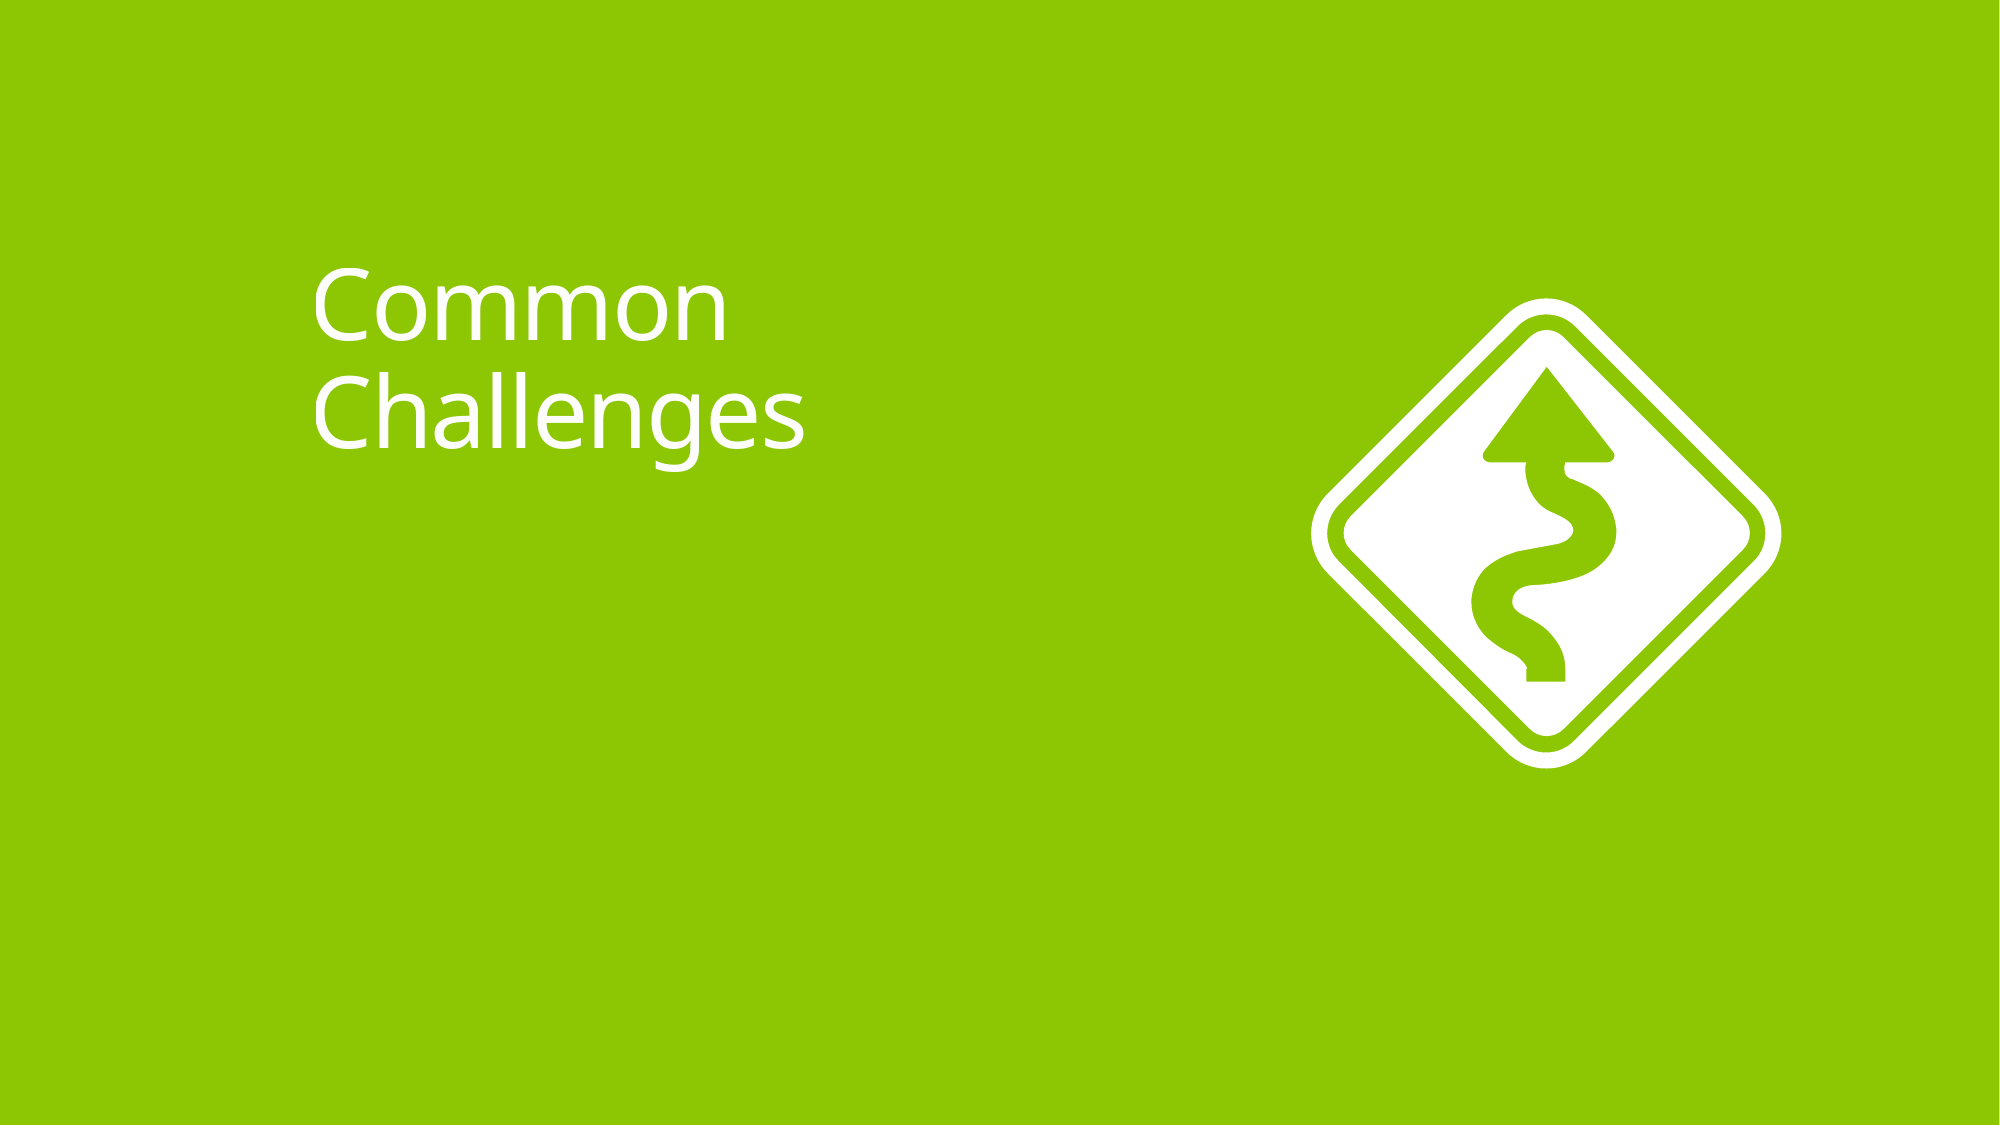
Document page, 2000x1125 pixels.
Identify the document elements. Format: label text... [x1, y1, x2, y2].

title Common Challenges [309, 237, 1000, 488]
